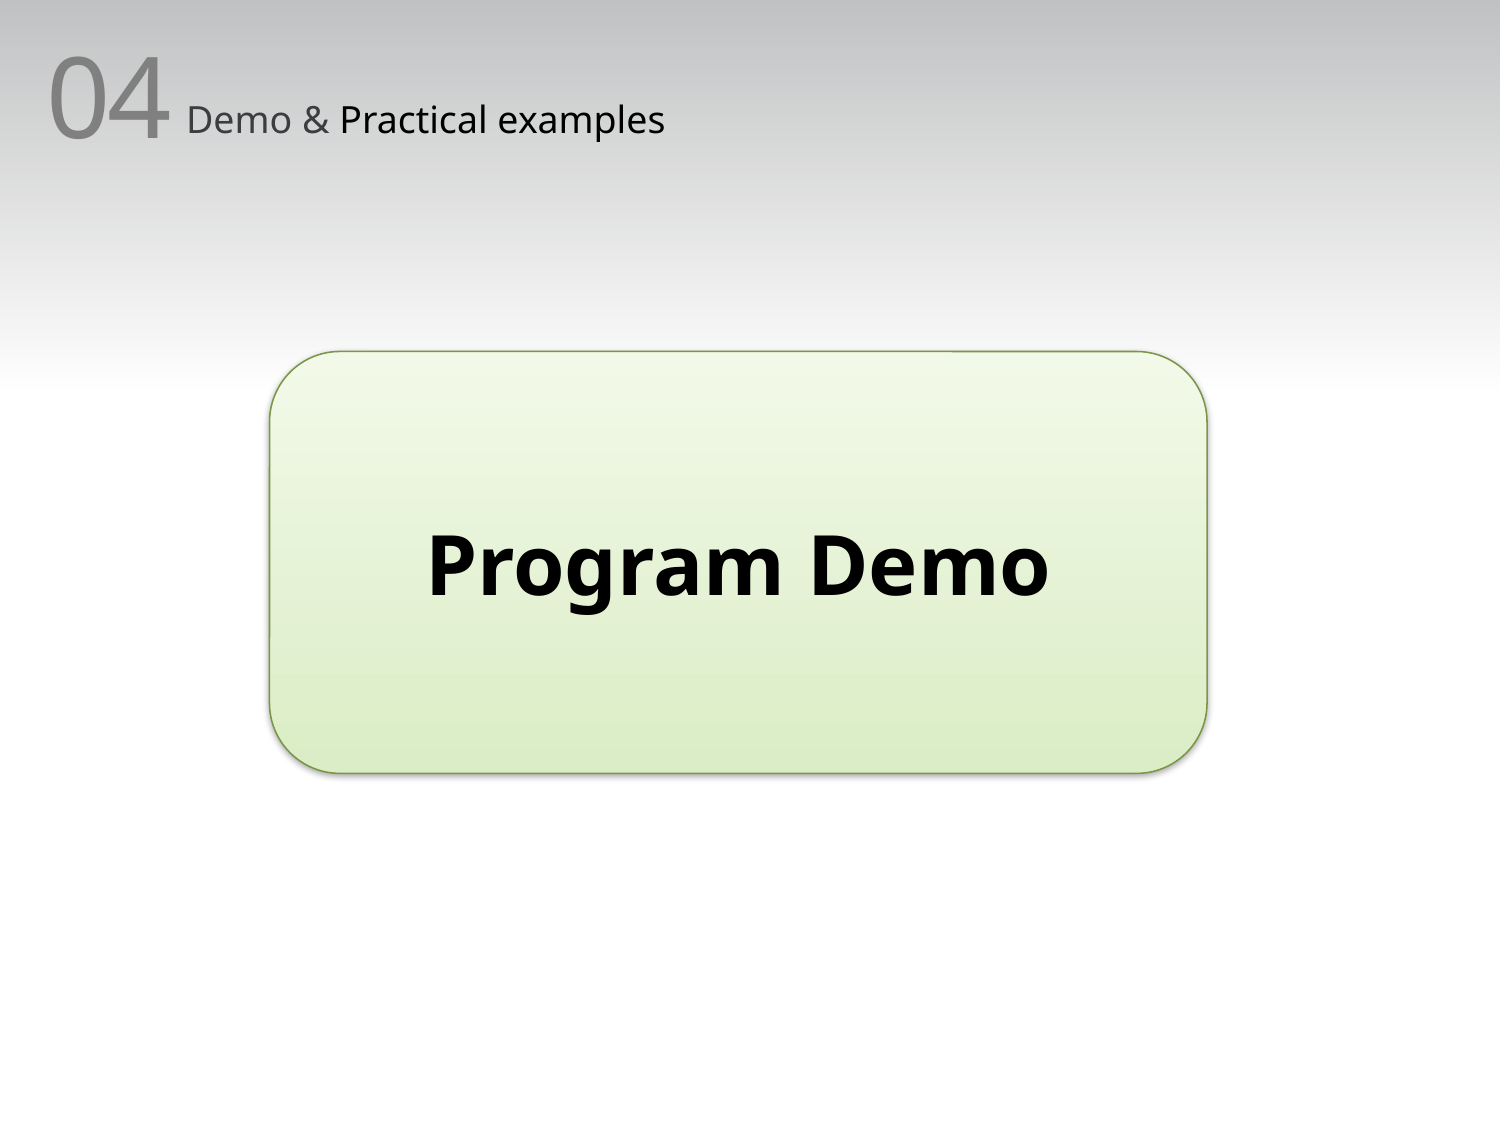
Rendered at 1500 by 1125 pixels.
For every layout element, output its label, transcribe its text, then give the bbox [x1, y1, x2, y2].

text_box Program Demo [268, 350, 1208, 775]
text_box 04 [31, 19, 457, 169]
text_box Demo & Practical examples [171, 88, 904, 194]
